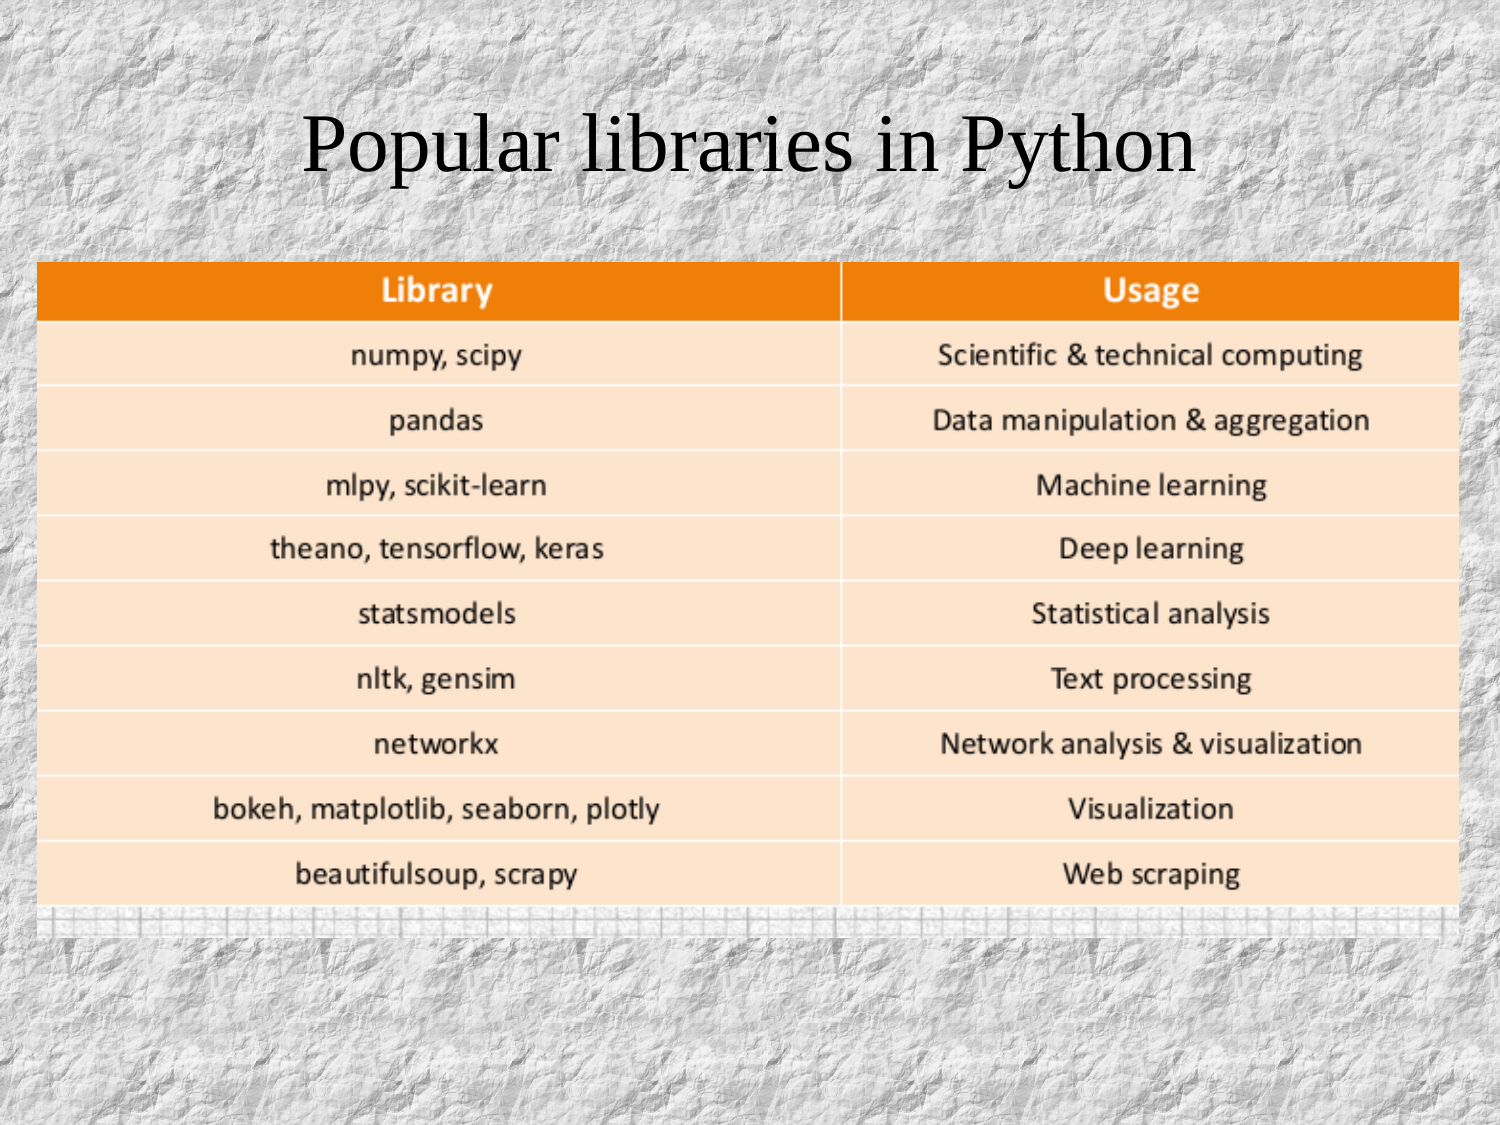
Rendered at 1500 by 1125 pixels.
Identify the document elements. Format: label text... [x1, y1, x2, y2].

text_box Popular libraries in Python [74, 44, 1425, 224]
picture [0, 0, 1500, 1125]
text_box [74, 224, 1463, 1042]
